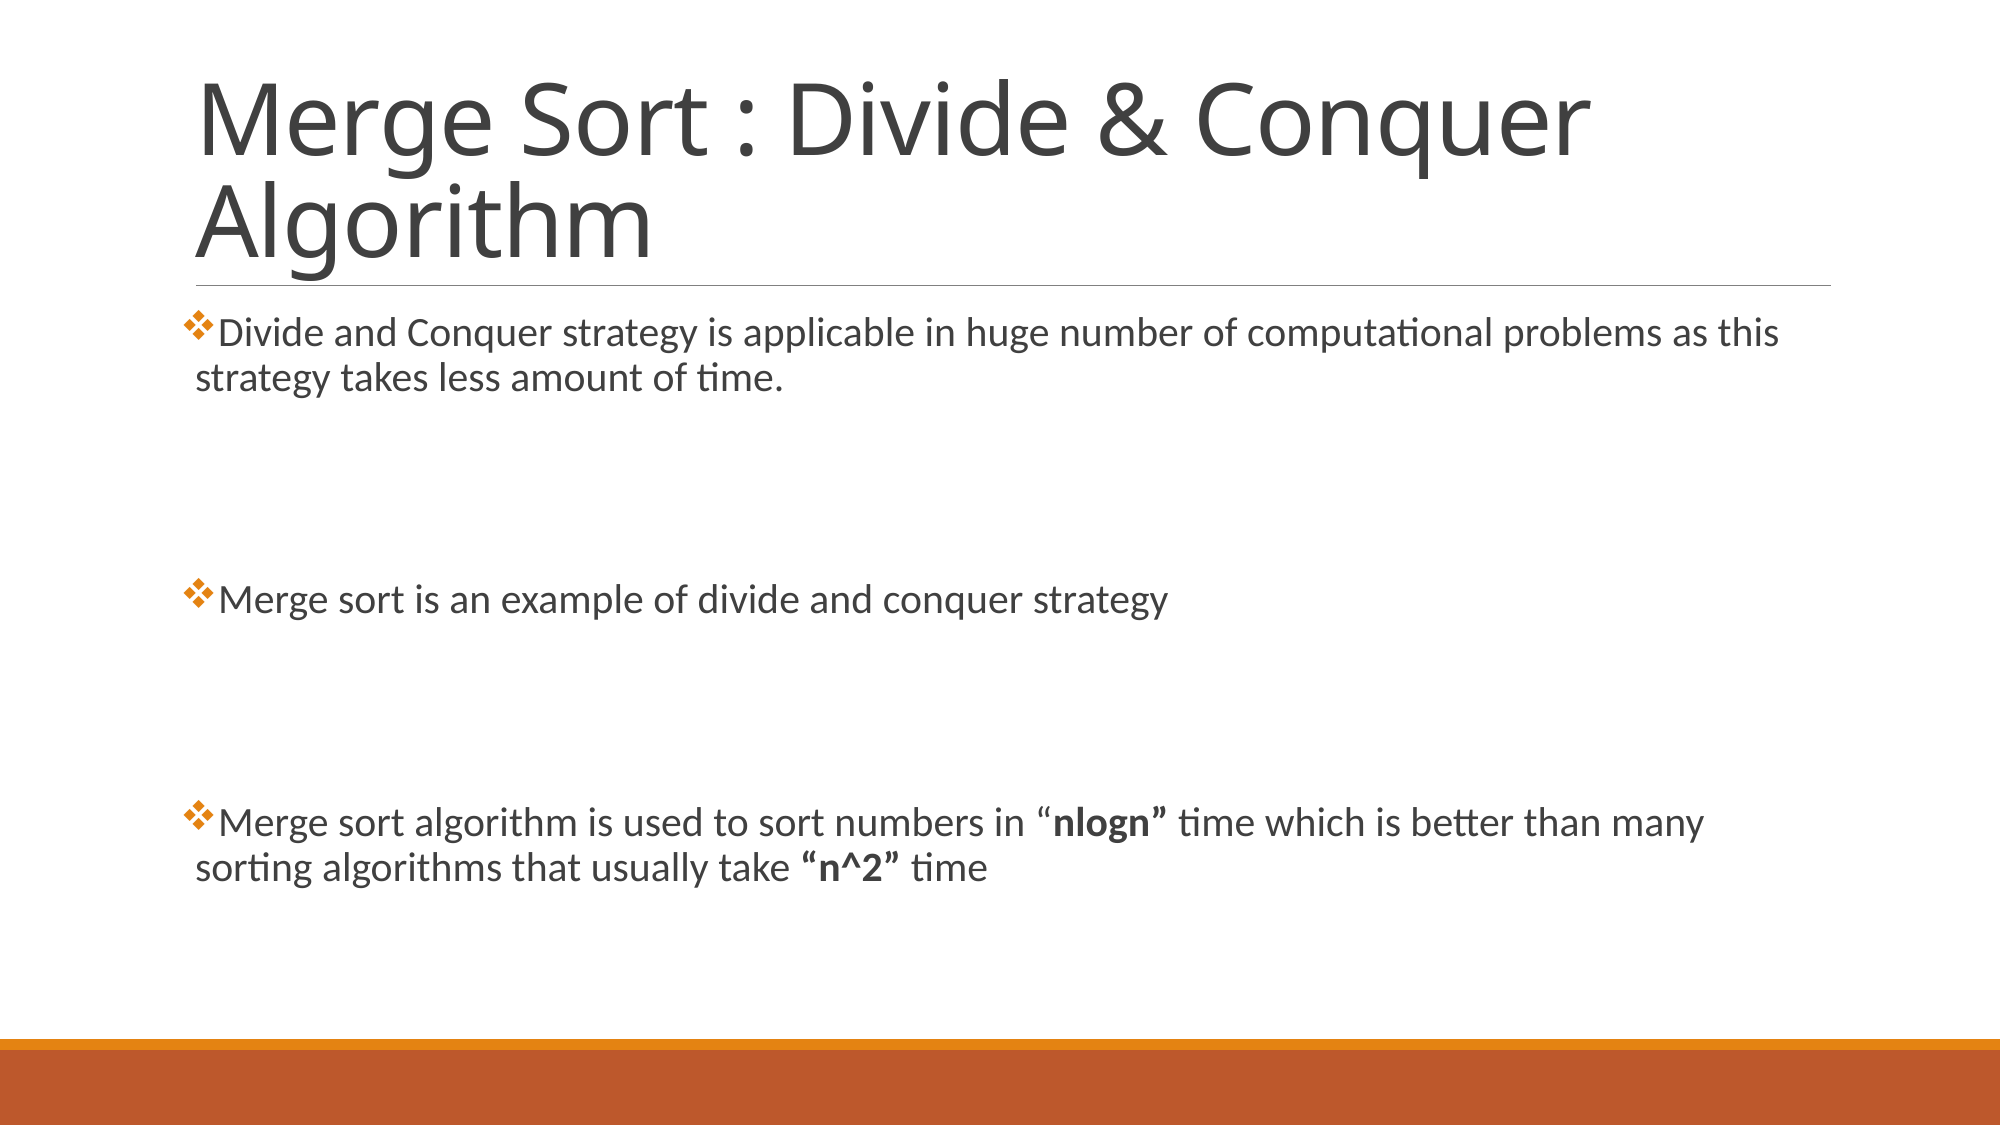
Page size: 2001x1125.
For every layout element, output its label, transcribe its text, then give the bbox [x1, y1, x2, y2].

list Divide and Conquer strategy is applicable in huge number of computational problems as this strategy takes less amount of time. Merge sort is an example of divide and conquer strategy Merge sort algorithm is used to sort numbers in “nlogn” time which is better than many sorting algorithms that usually take “n^2” time [180, 302, 1830, 1012]
title Merge Sort : Divide & Conquer Algorithm [180, 47, 1830, 285]
